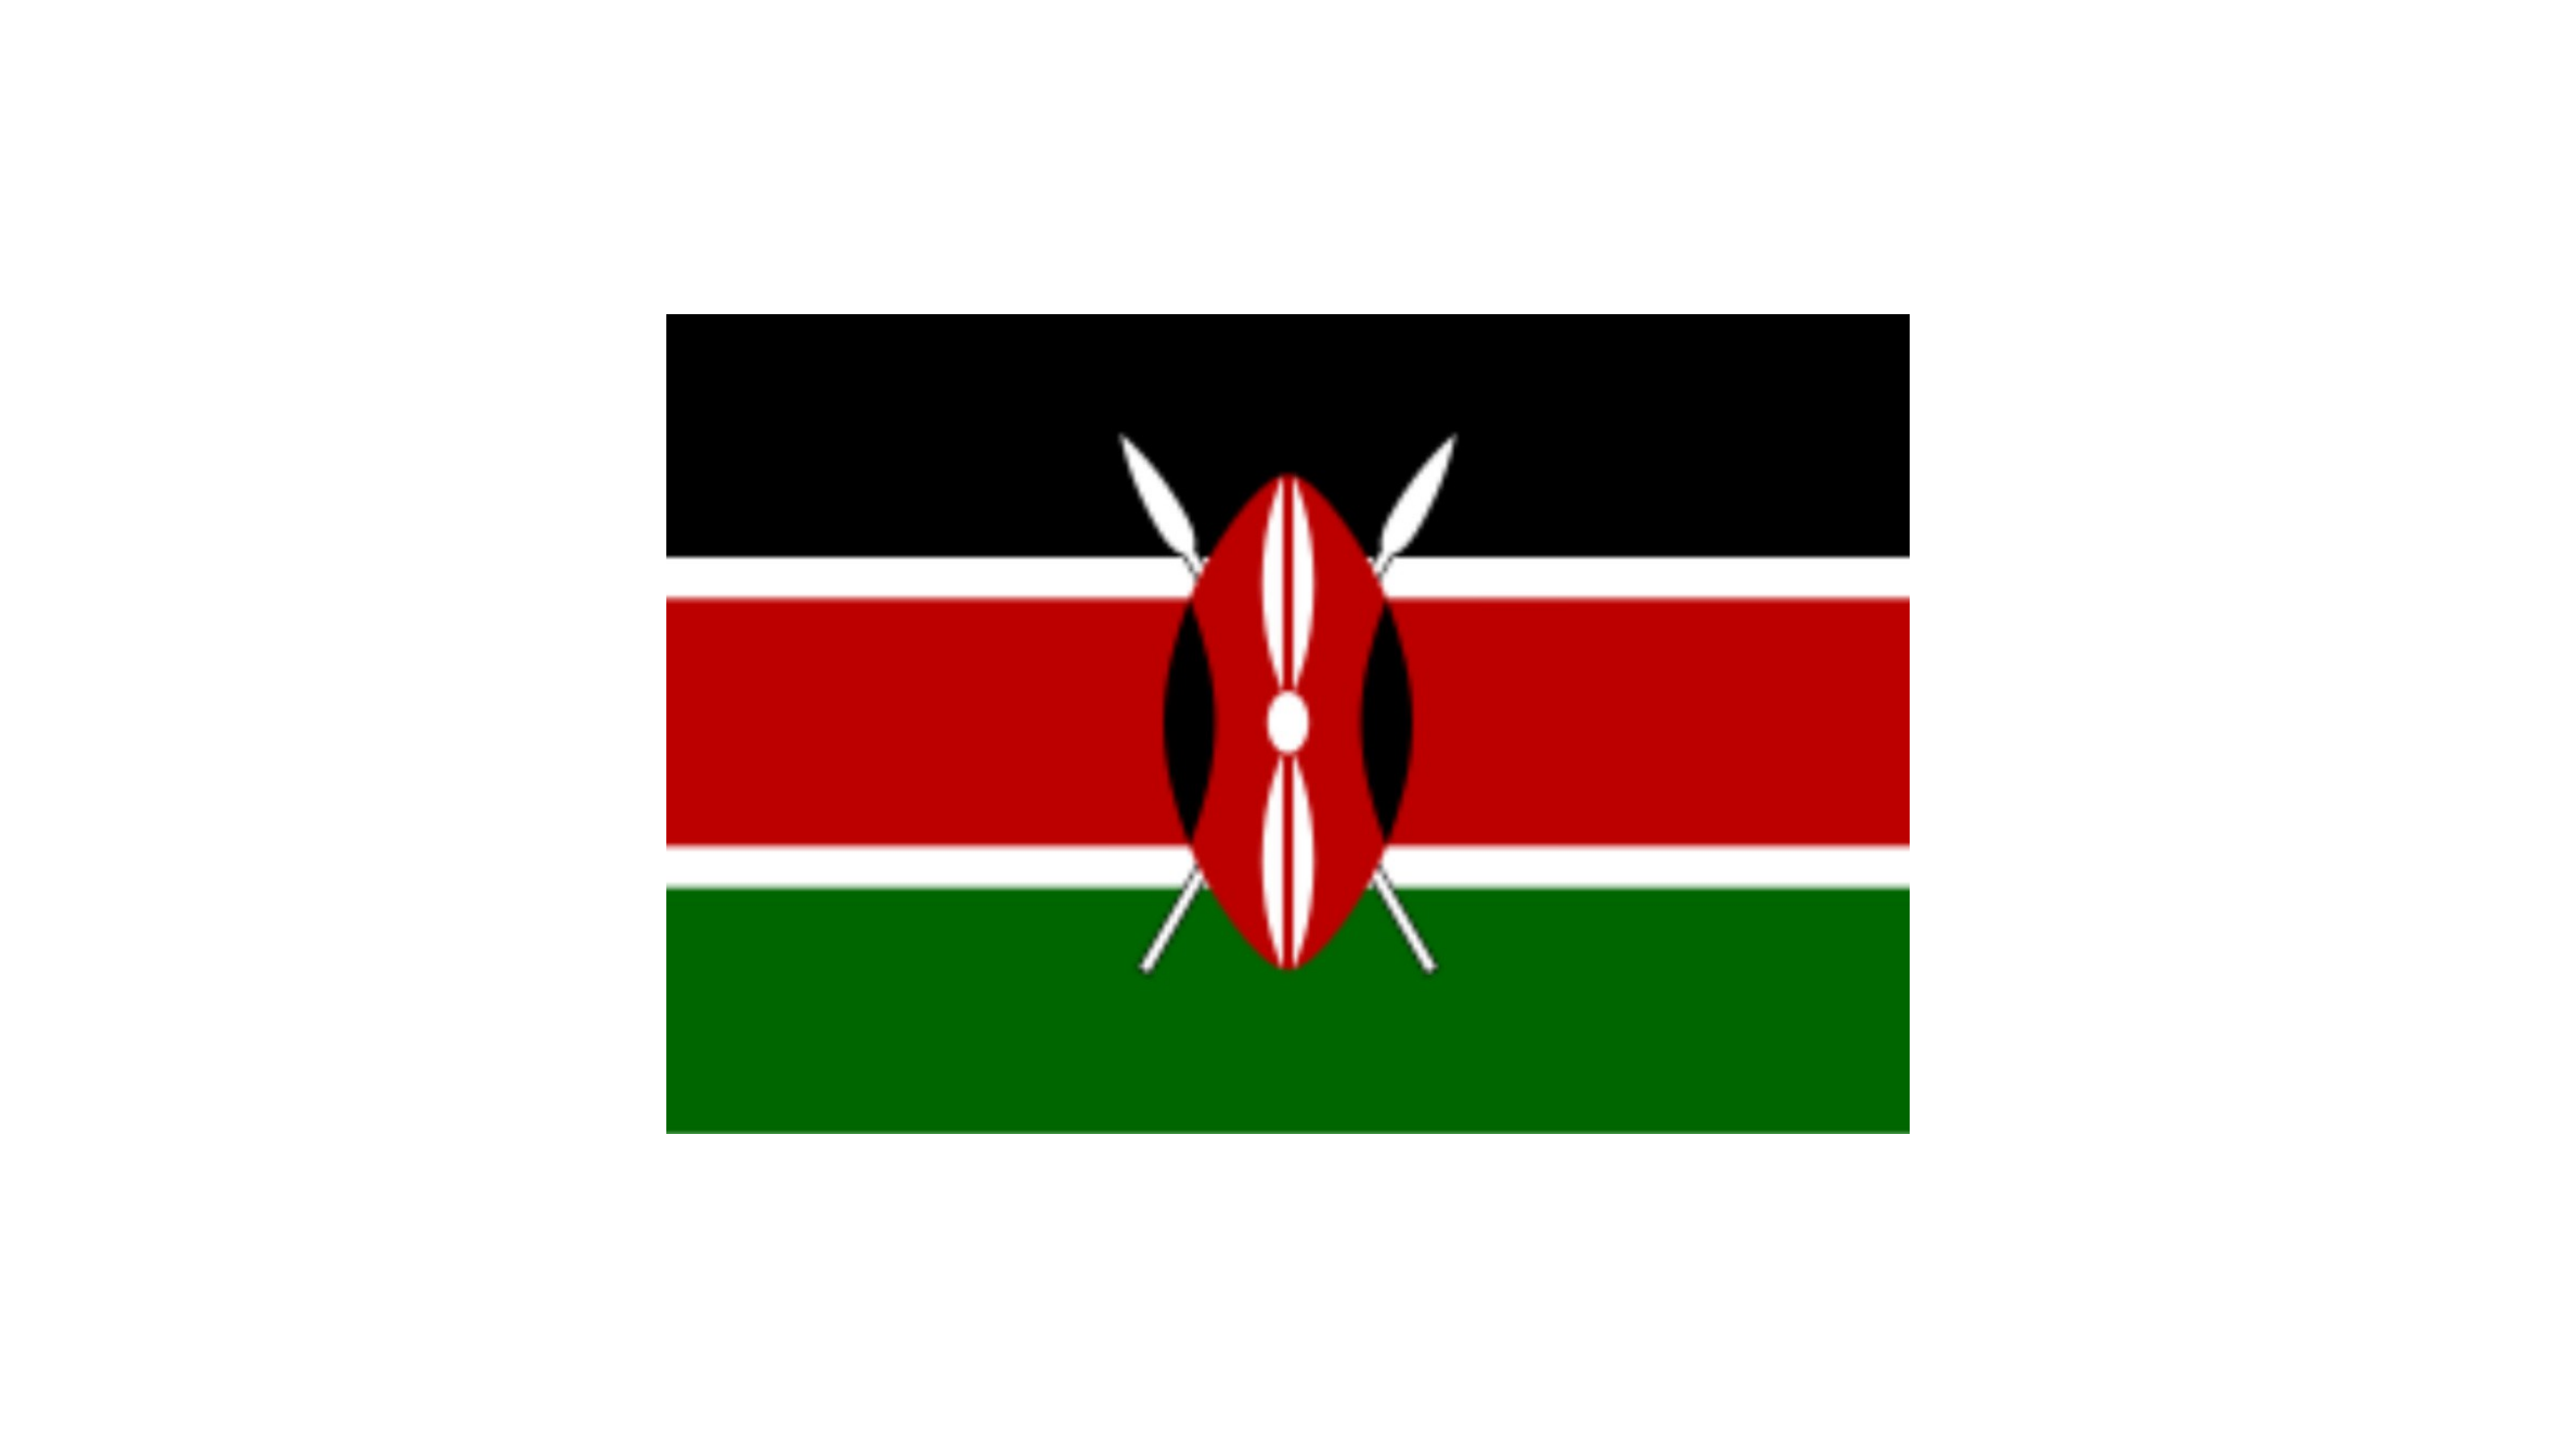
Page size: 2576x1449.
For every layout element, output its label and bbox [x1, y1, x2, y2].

picture [666, 314, 1910, 1134]
